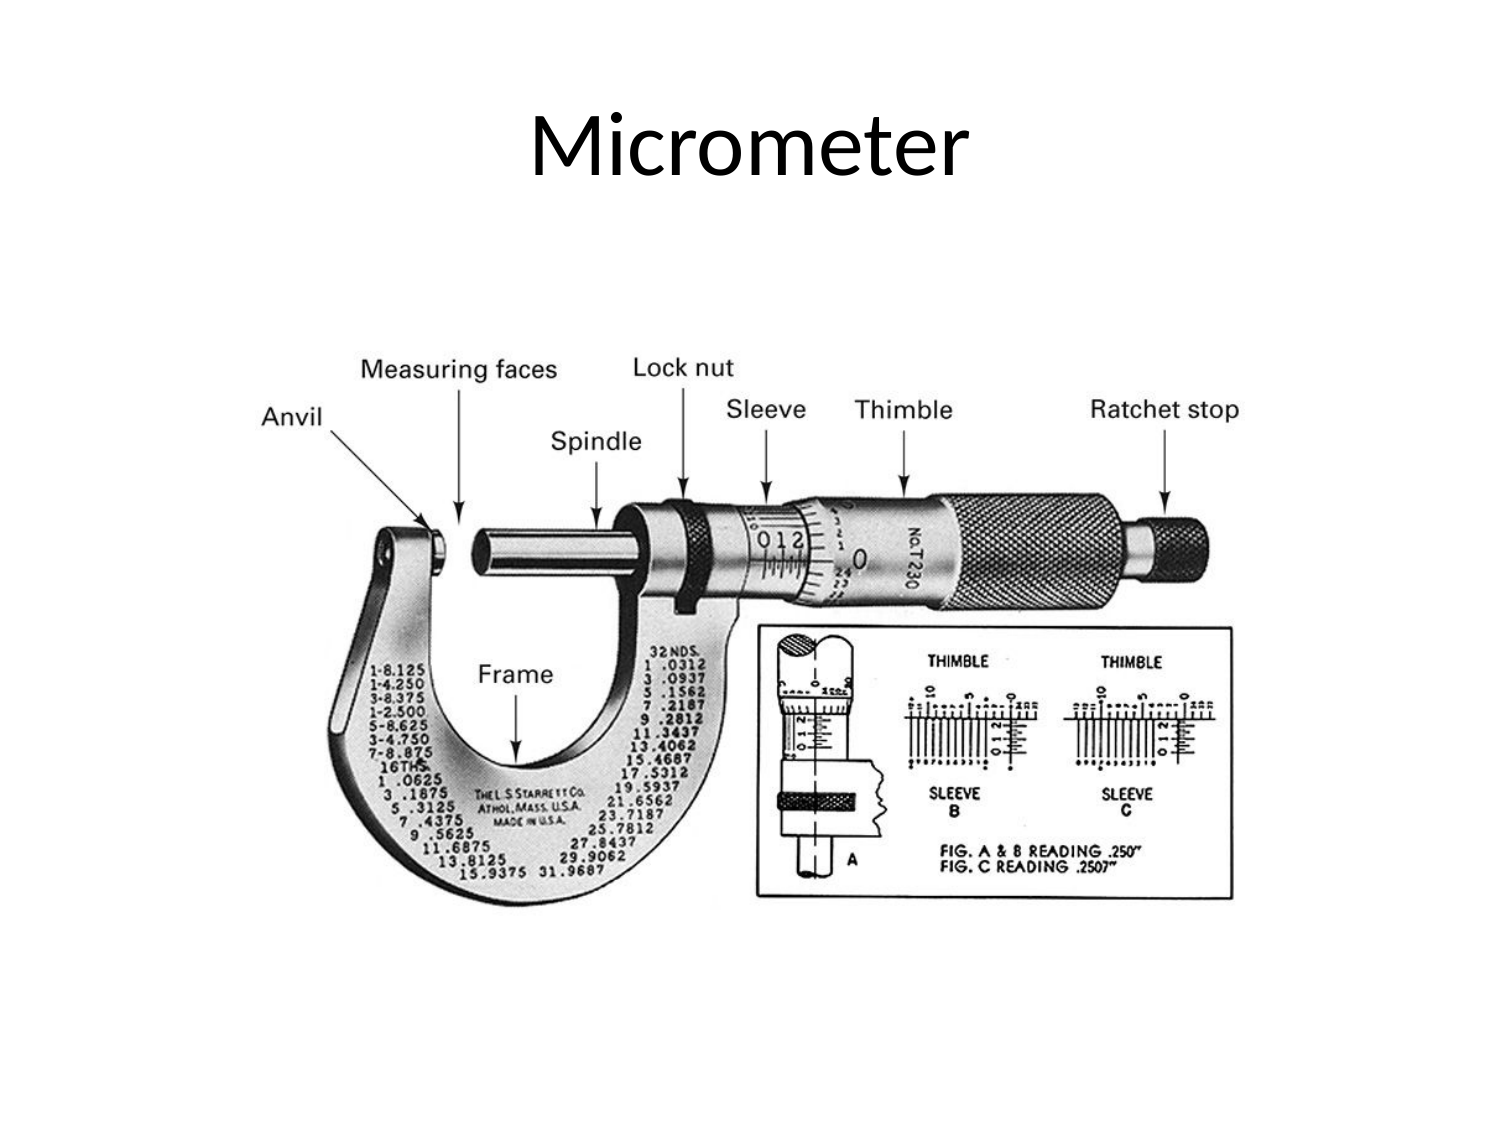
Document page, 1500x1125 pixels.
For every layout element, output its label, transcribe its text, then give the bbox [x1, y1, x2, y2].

title Micrometer [75, 45, 1425, 233]
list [254, 262, 1246, 1006]
